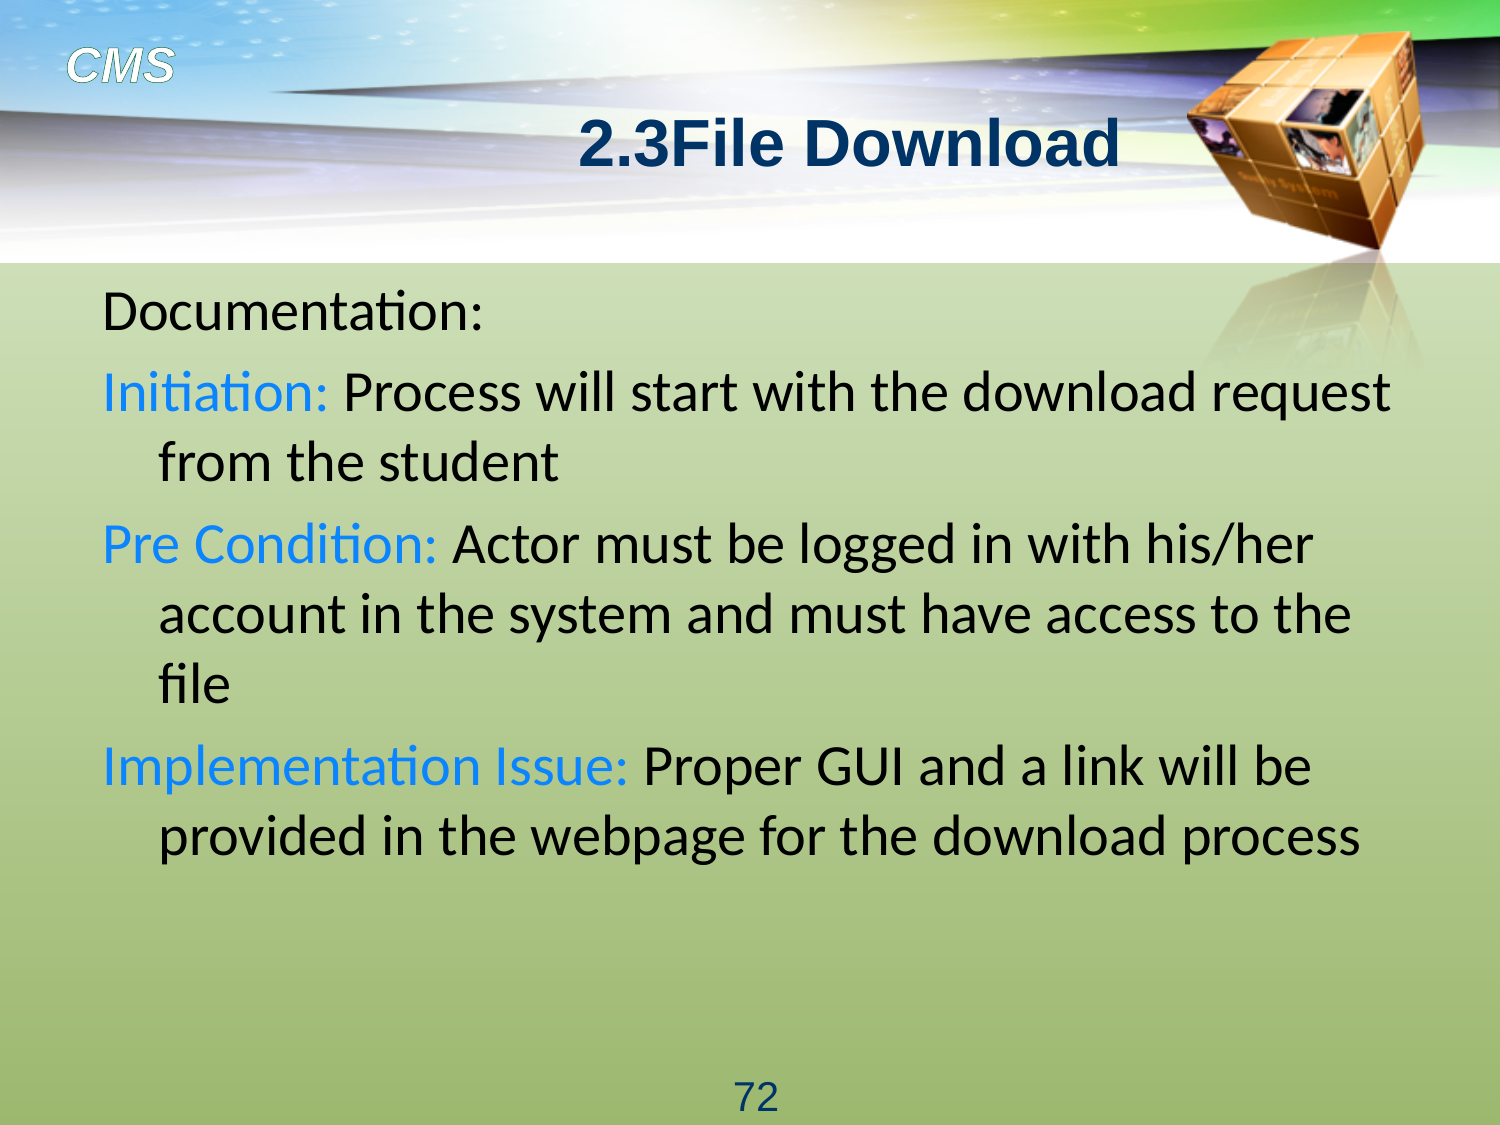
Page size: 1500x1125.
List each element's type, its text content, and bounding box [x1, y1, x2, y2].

picture [0, 0, 1500, 264]
title 2.3File Download [87, 99, 1138, 181]
slide_number 72 [687, 1062, 826, 1106]
list Documentation: Initiation: Process will start with the download request from the student Pre Condition: Actor must be logged in with his/her account in the system and must have access to the file Implementation Issue: Proper GUI and a link will be provided in the webpage for the download process [87, 264, 1432, 1038]
